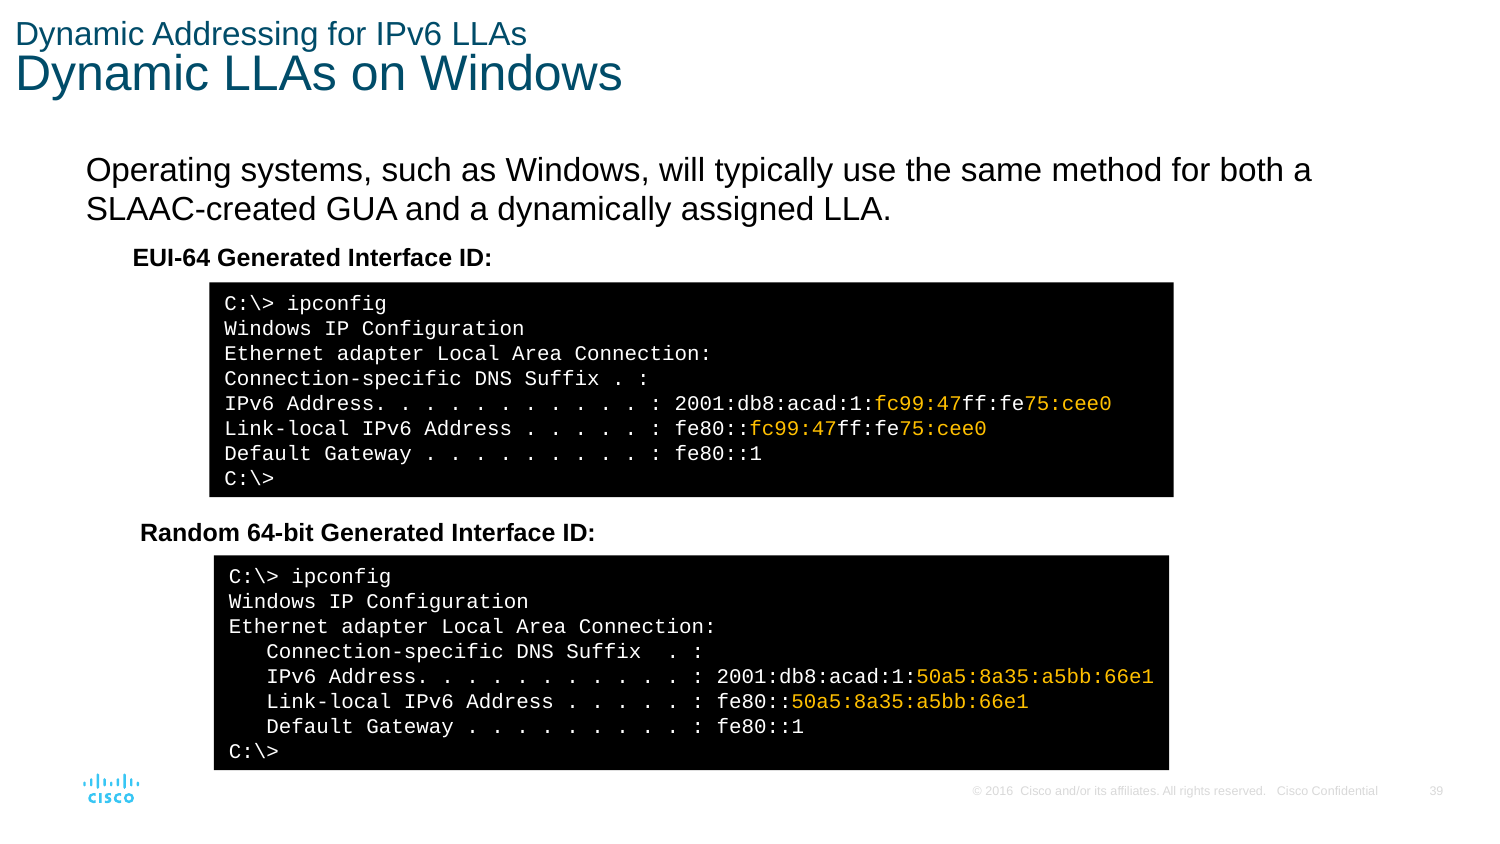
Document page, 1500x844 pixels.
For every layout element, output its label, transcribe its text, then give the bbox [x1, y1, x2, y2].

text_box C:\> ipconfig Windows IP Configuration Ethernet adapter Local Area Connection: Connection-specific DNS Suffix . : IPv6 Address. . . . . . . . . . . : 2001:db8:acad:1:fc99:47ff:fe75:cee0 Link-local IPv6 Address . . . . . : fe80::fc99:47ff:fe75:cee0 Default Gateway . . . . . . . . . : fe80::1 C:\> [209, 282, 1174, 498]
title Dynamic Addressing for IPv6 LLAs Dynamic LLAs on Windows [0, 0, 1369, 121]
text_box Random 64-bit Generated Interface ID: [125, 508, 612, 554]
text_box C:\> ipconfig Windows IP Configuration Ethernet adapter Local Area Connection: Connection-specific DNS Suffix . : IPv6 Address. . . . . . . . . . . : 2001:db8:acad:1:50a5:8a35:a5bb:66e1 Link-local IPv6 Address . . . . . : fe80::50a5:8a35:a5bb:66e1 Default Gateway . . . . . . . . . : fe80::1 C:\> [213, 555, 1170, 771]
list Operating systems, such as Windows, will typically use the same method for both a SLAAC-created GUA and a dynamically assigned LLA. [70, 140, 1369, 234]
text_box EUI-64 Generated Interface ID: [117, 233, 509, 279]
